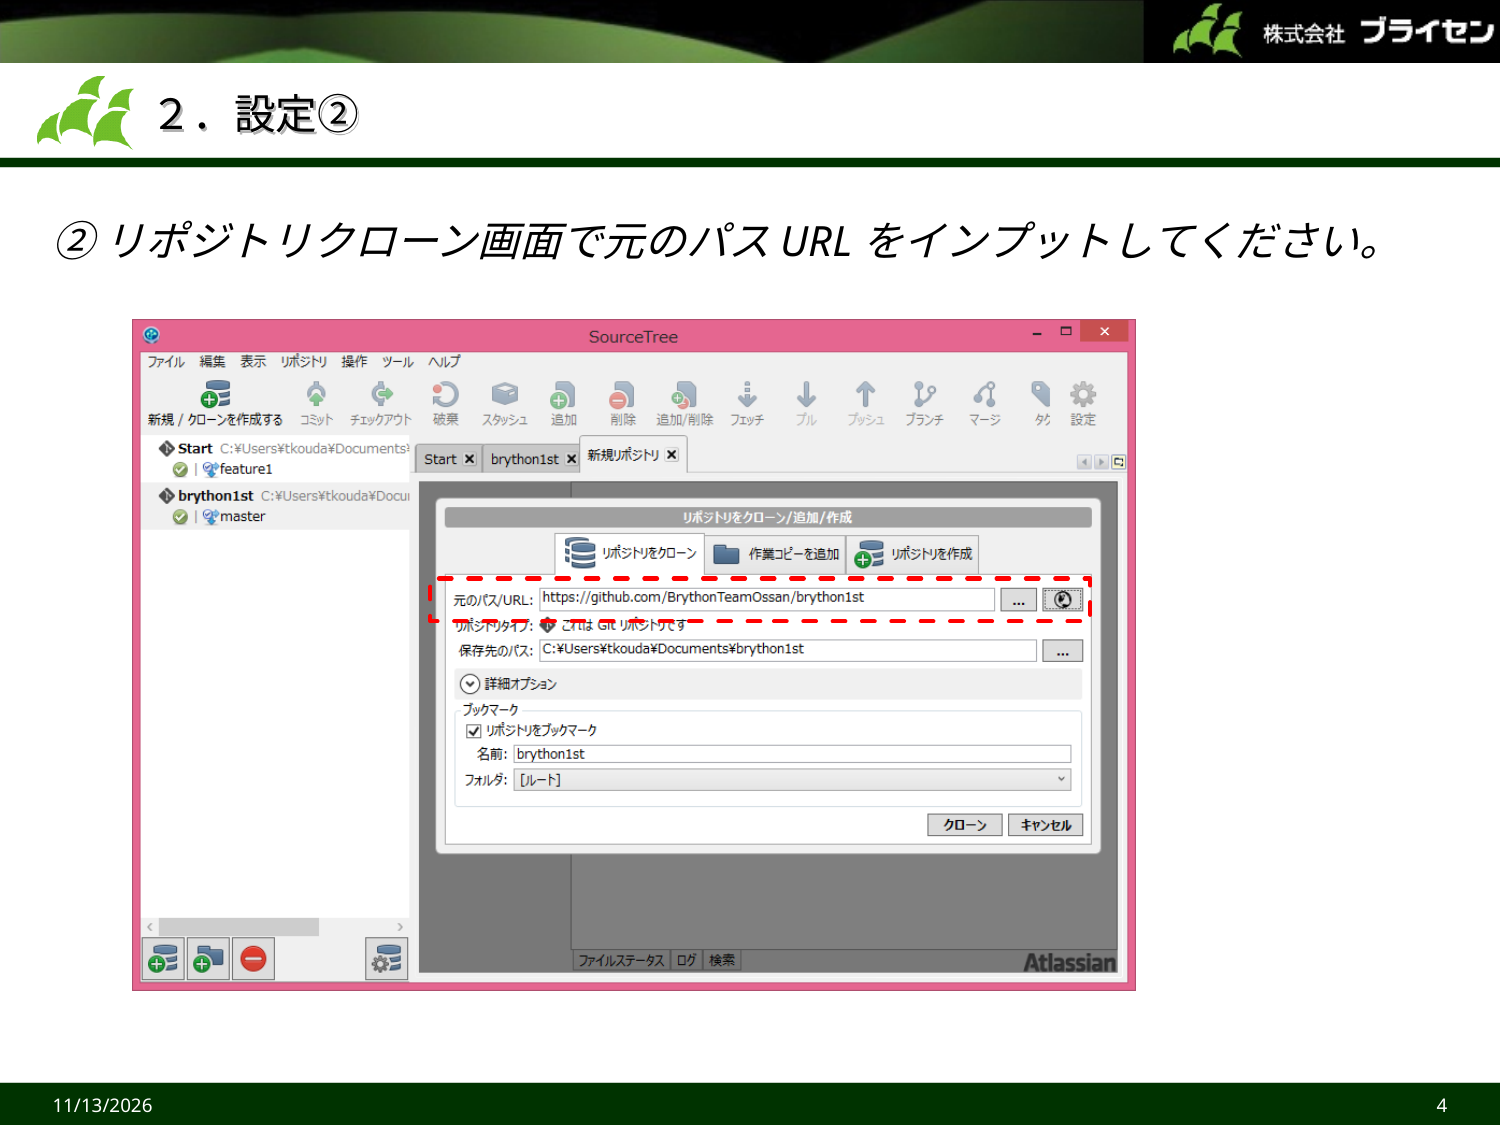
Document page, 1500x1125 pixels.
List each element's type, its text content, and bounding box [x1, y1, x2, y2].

picture [37, 76, 134, 150]
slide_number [37, 1088, 351, 1125]
title ２．設定② [135, 75, 1469, 151]
slide_number 4 [1149, 1088, 1463, 1125]
picture [0, 0, 1500, 63]
picture [131, 318, 1136, 991]
text_box ②リポジトリクローン画面で元のパスURLをインプットしてください。 [37, 207, 1435, 273]
